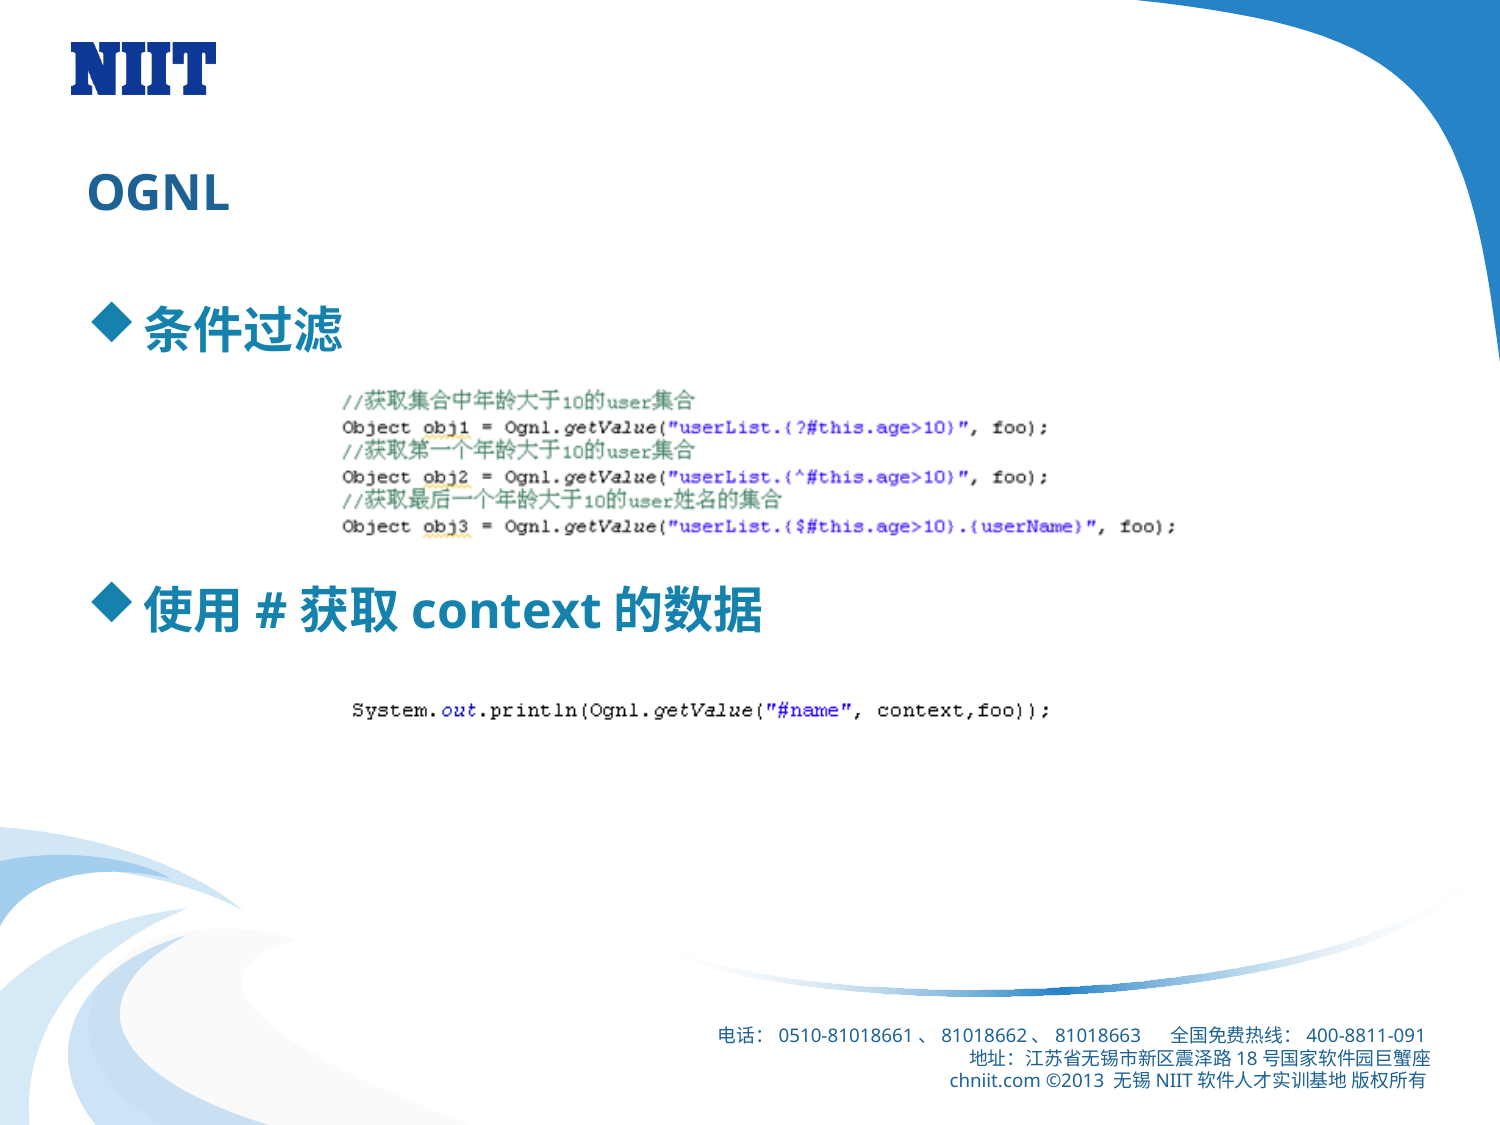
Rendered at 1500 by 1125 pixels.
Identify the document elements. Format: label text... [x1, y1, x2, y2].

picture [341, 694, 1055, 728]
picture [71, 42, 216, 95]
picture [325, 388, 1182, 549]
list 条件过滤 使用#获取context的数据 [72, 291, 1425, 983]
title OGNL [71, 131, 1422, 250]
